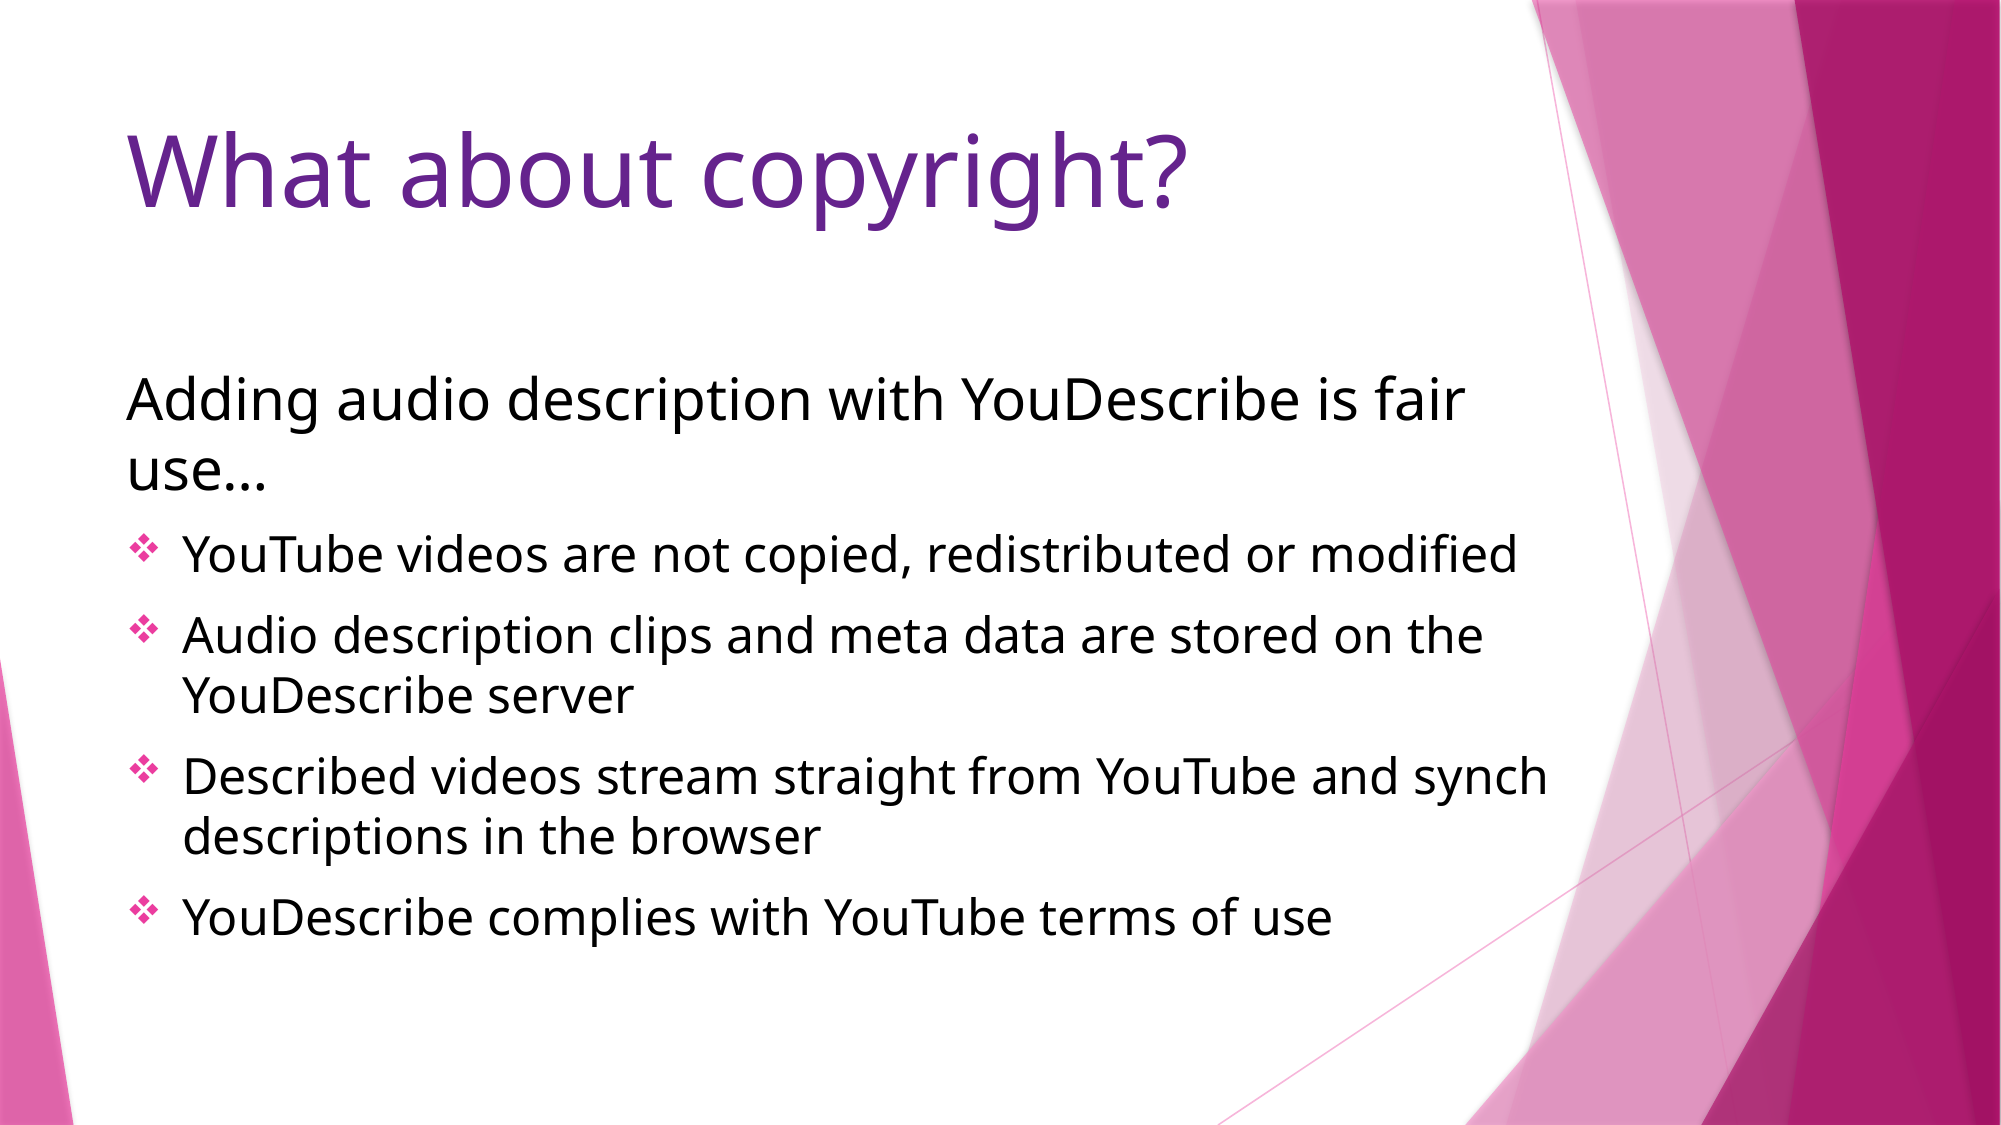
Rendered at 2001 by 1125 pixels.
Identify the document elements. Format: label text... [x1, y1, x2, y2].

list Adding audio description with YouDescribe is fair use… YouTube videos are not copied, redistributed or modified Audio description clips and meta data are stored on the YouDescribe server Described videos stream straight from YouTube and synch descriptions in the browser YouDescribe complies with YouTube terms of use [111, 354, 1571, 992]
title What about copyright? [111, 99, 1522, 317]
